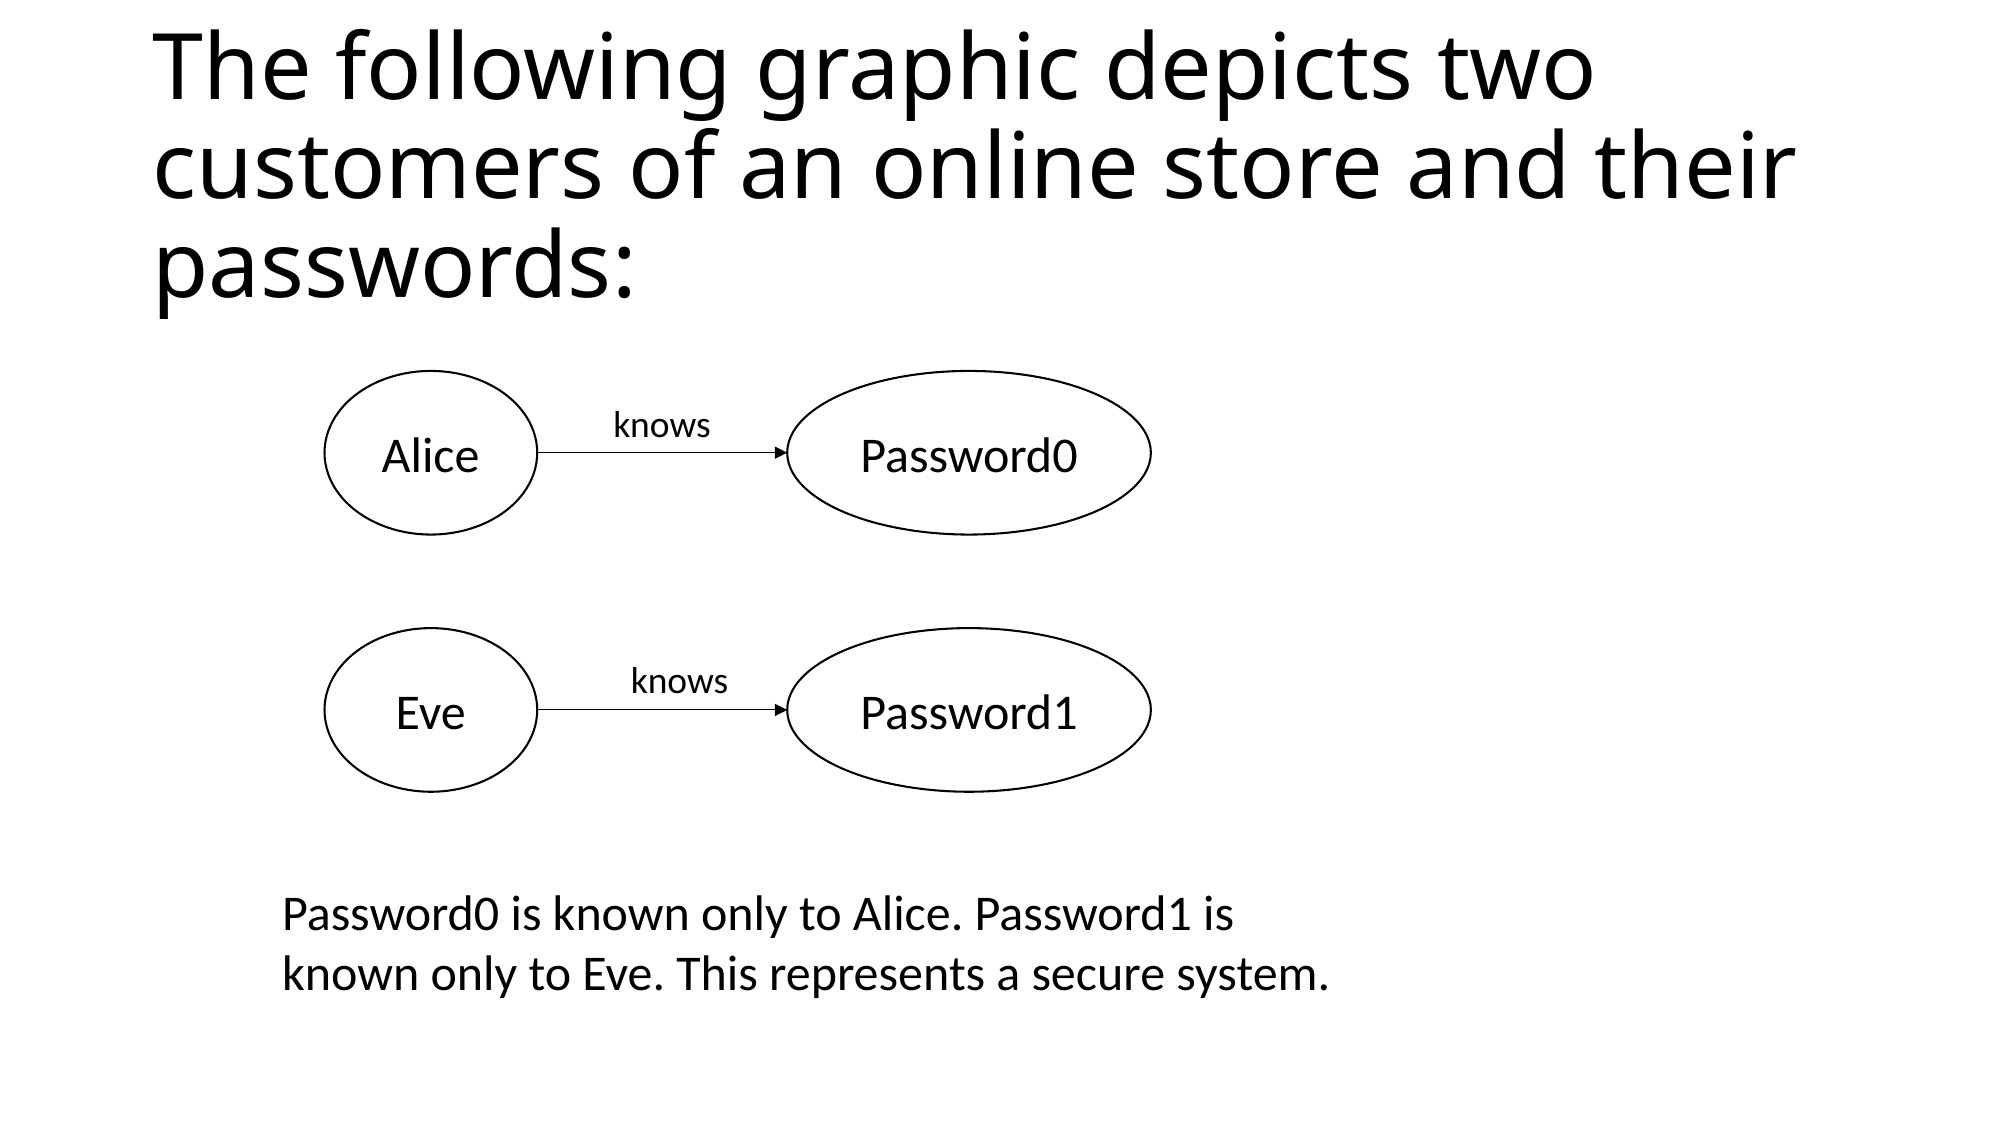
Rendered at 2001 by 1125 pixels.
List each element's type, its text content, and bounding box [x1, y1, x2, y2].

text_box Alice [323, 369, 539, 536]
text_box knows [616, 649, 744, 709]
text_box Password1 [786, 627, 1152, 793]
text_box knows [598, 392, 726, 452]
text_box Password0 [786, 369, 1152, 536]
title The following graphic depicts two customers of an online store and their passwords: [137, 59, 1863, 278]
text_box Password0 is known only to Alice. Password1 is known only to Eve. This represents a secure system. [267, 873, 1380, 1009]
text_box Eve [323, 627, 539, 793]
